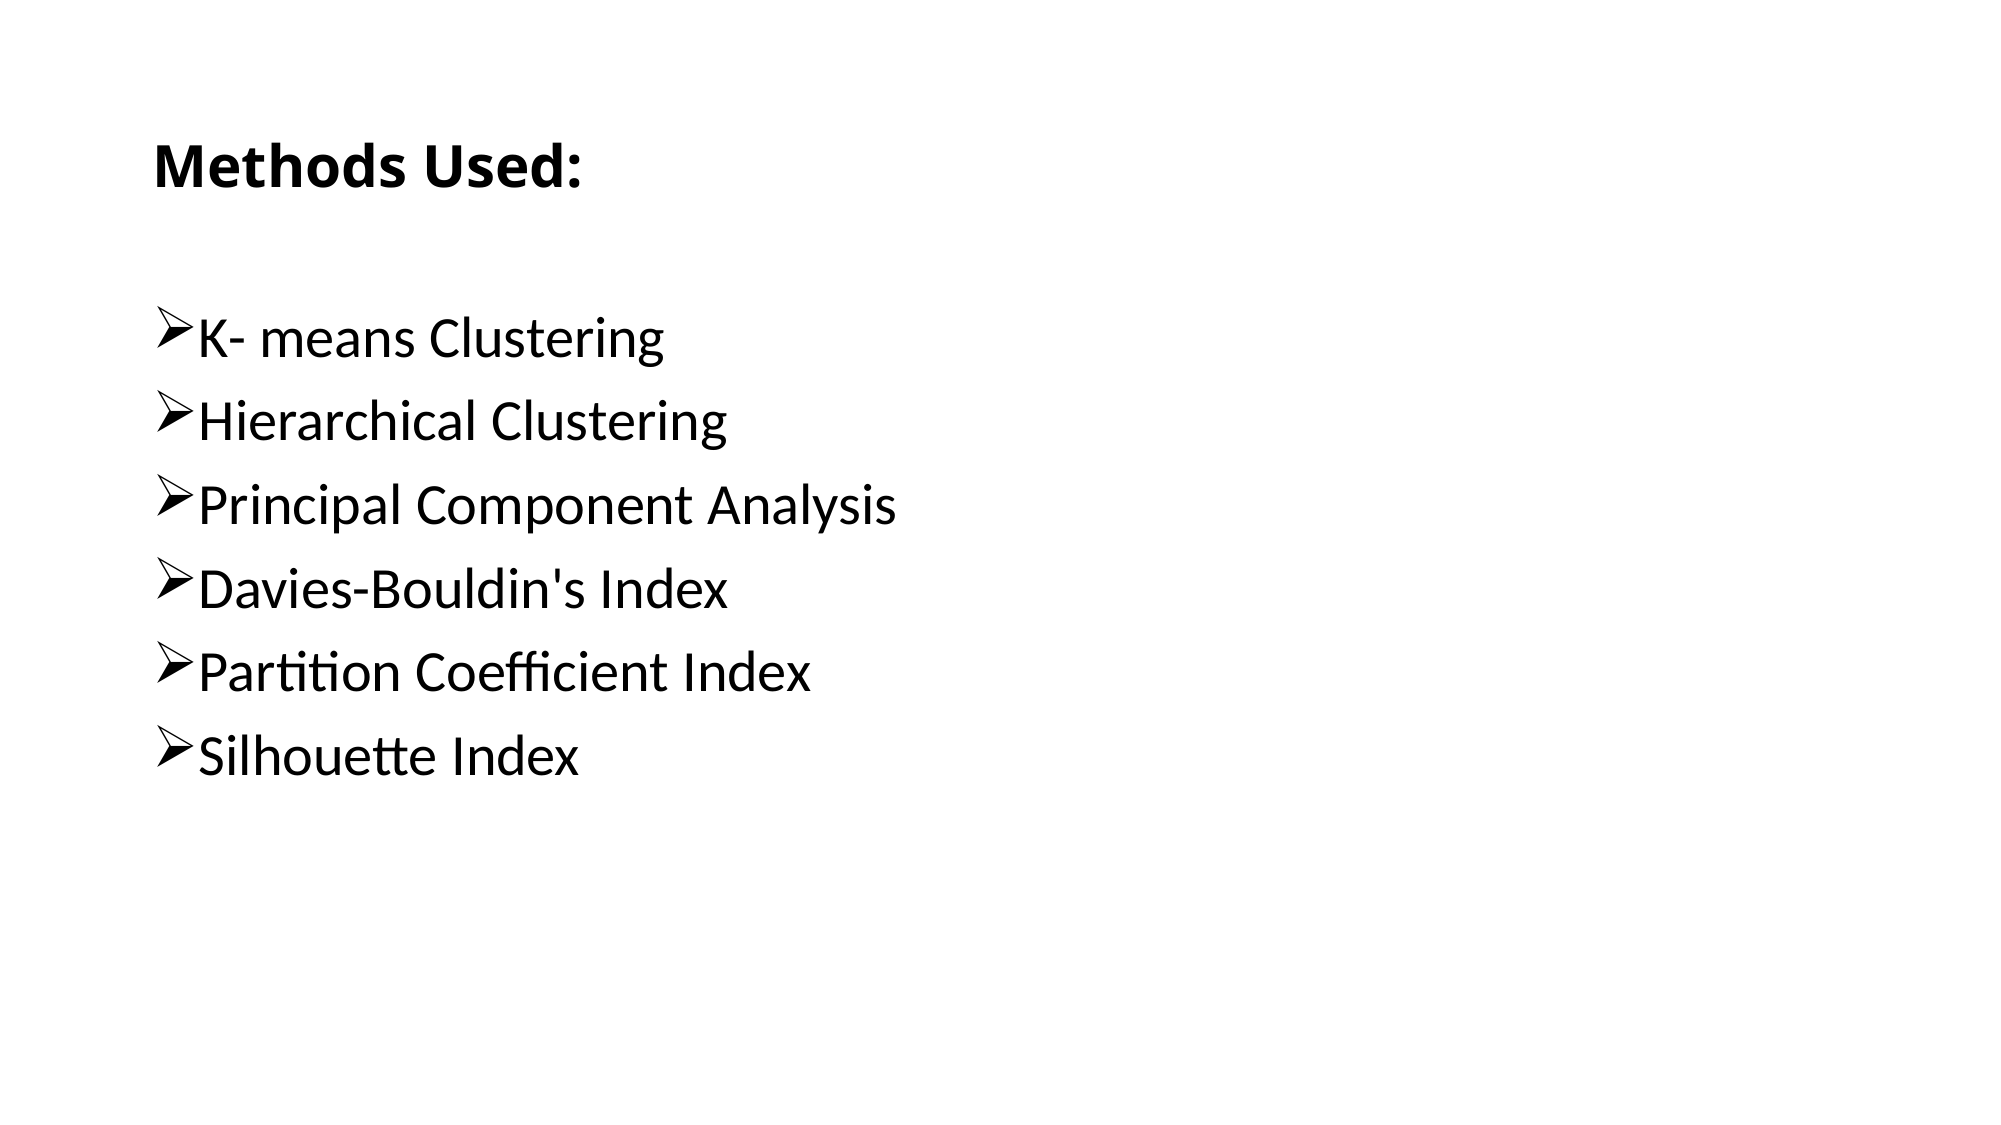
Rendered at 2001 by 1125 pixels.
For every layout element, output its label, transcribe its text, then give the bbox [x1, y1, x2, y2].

title Methods Used: [137, 59, 1863, 278]
list K- means Clustering Hierarchical Clustering Principal Component Analysis Davies-Bouldin's Index Partition Coefficient Index Silhouette Index [137, 299, 1863, 1014]
